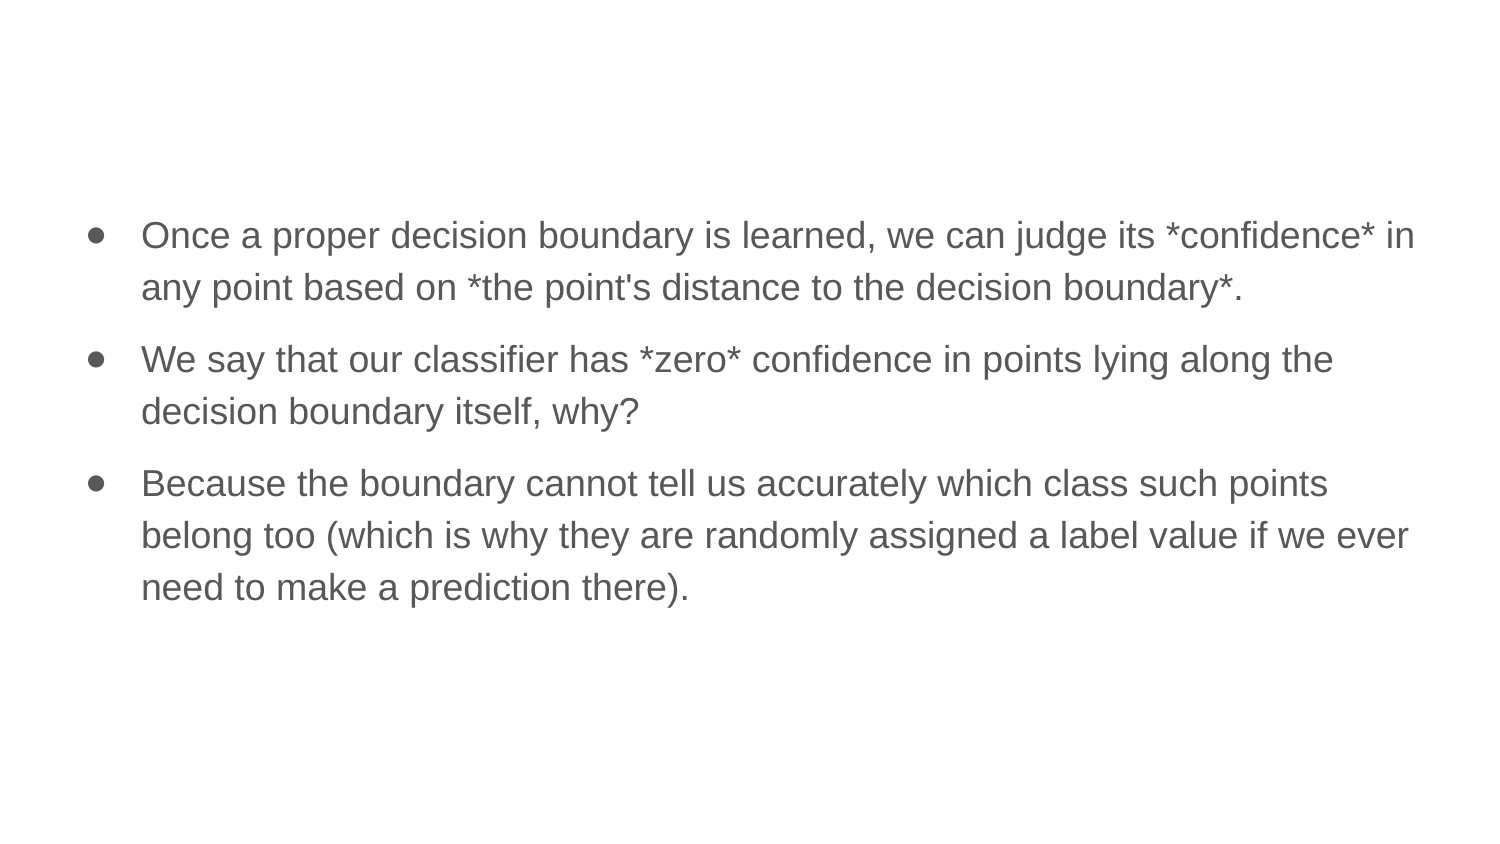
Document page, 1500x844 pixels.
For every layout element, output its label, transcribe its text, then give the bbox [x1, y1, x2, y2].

list Once a proper decision boundary is learned, we can judge its *confidence* in any point based on *the point's distance to the decision boundary*. We say that our classifier has *zero* confidence in points lying along the decision boundary itself, why? Because the boundary cannot tell us accurately which class such points belong too (which is why they are randomly assigned a label value if we ever need to make a prediction there). [50, 188, 1450, 750]
